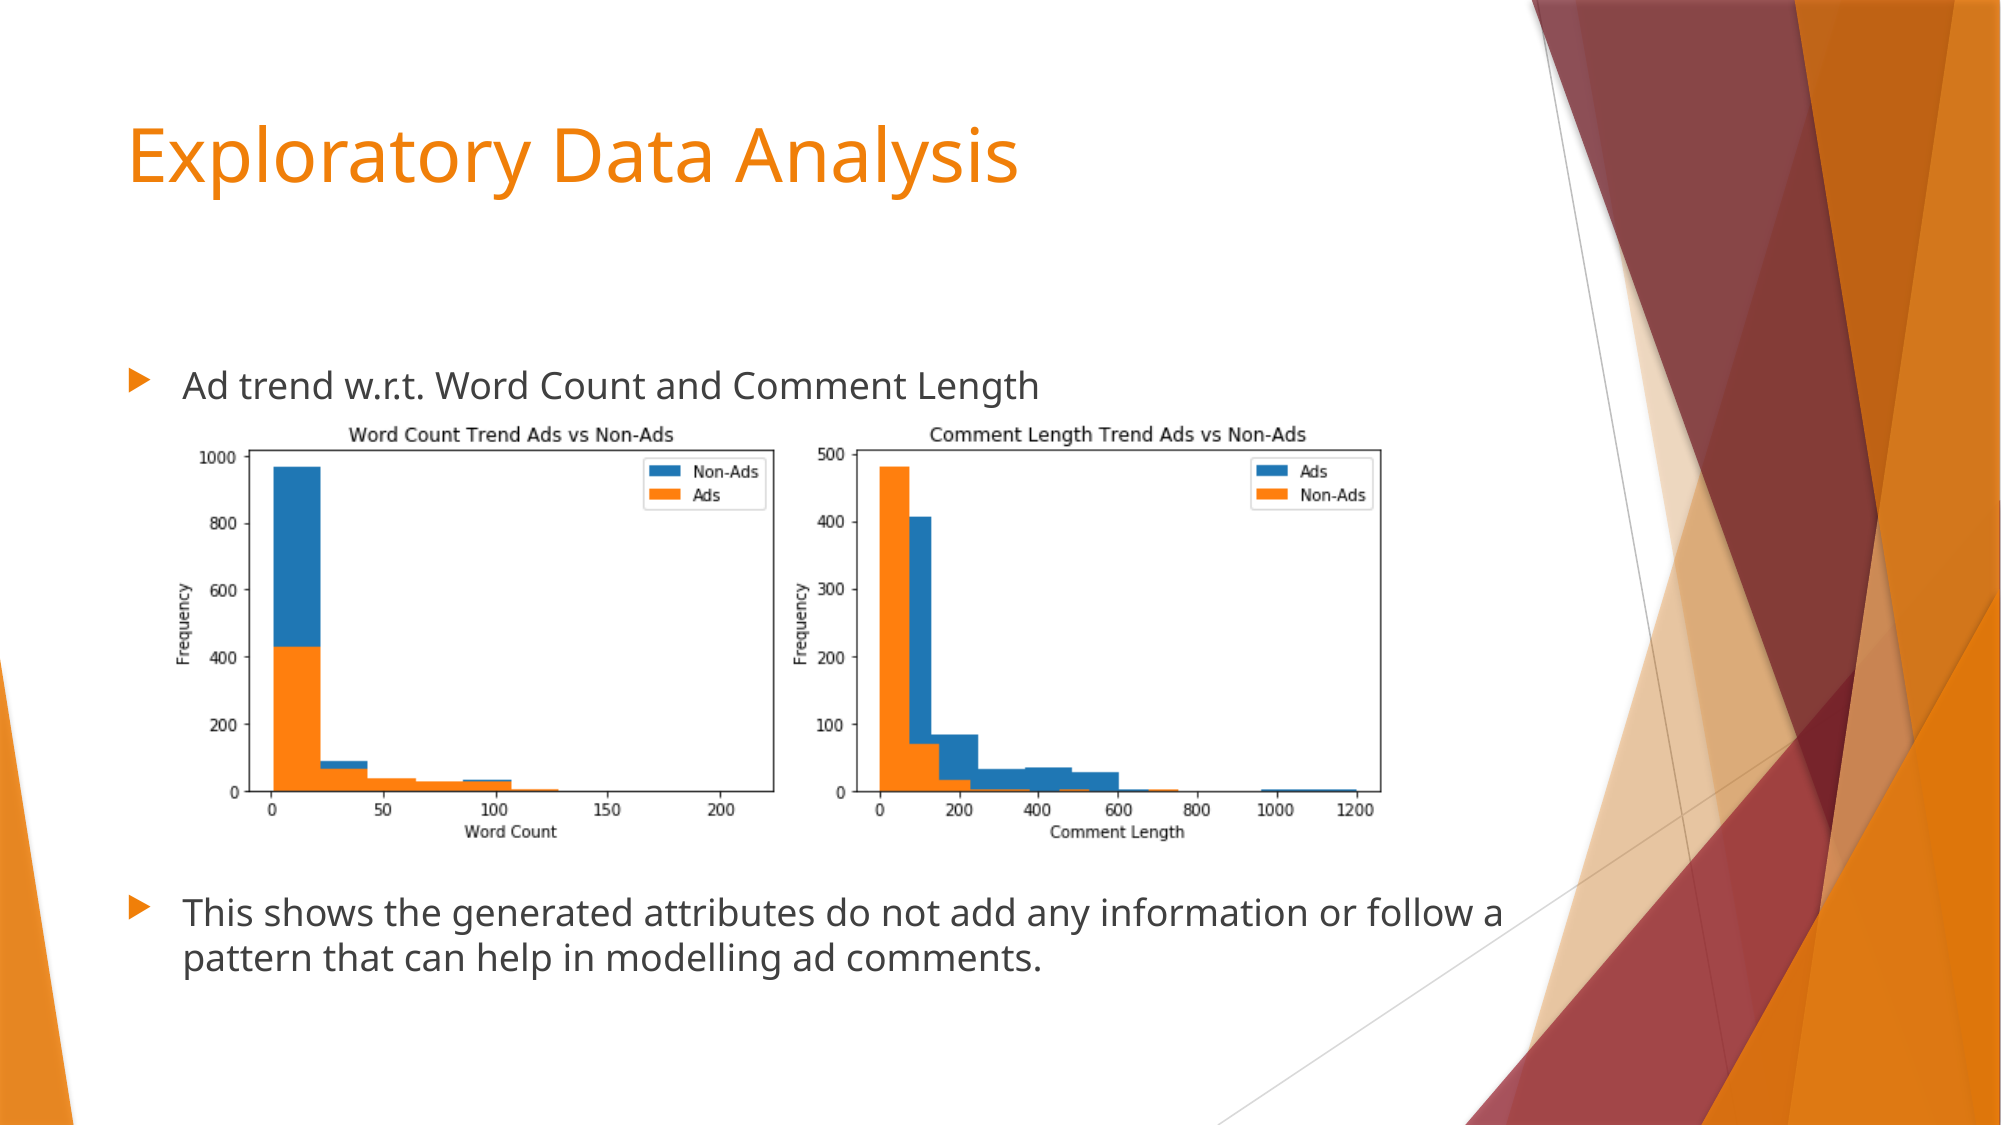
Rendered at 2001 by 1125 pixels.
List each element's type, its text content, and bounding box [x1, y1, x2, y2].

picture [157, 417, 1436, 864]
list Ad trend w.r.t. Word Count and Comment Length This shows the generated attributes do not add any information or follow a pattern that can help in modelling ad comments. [111, 354, 1522, 992]
title Exploratory Data Analysis [111, 99, 1522, 317]
